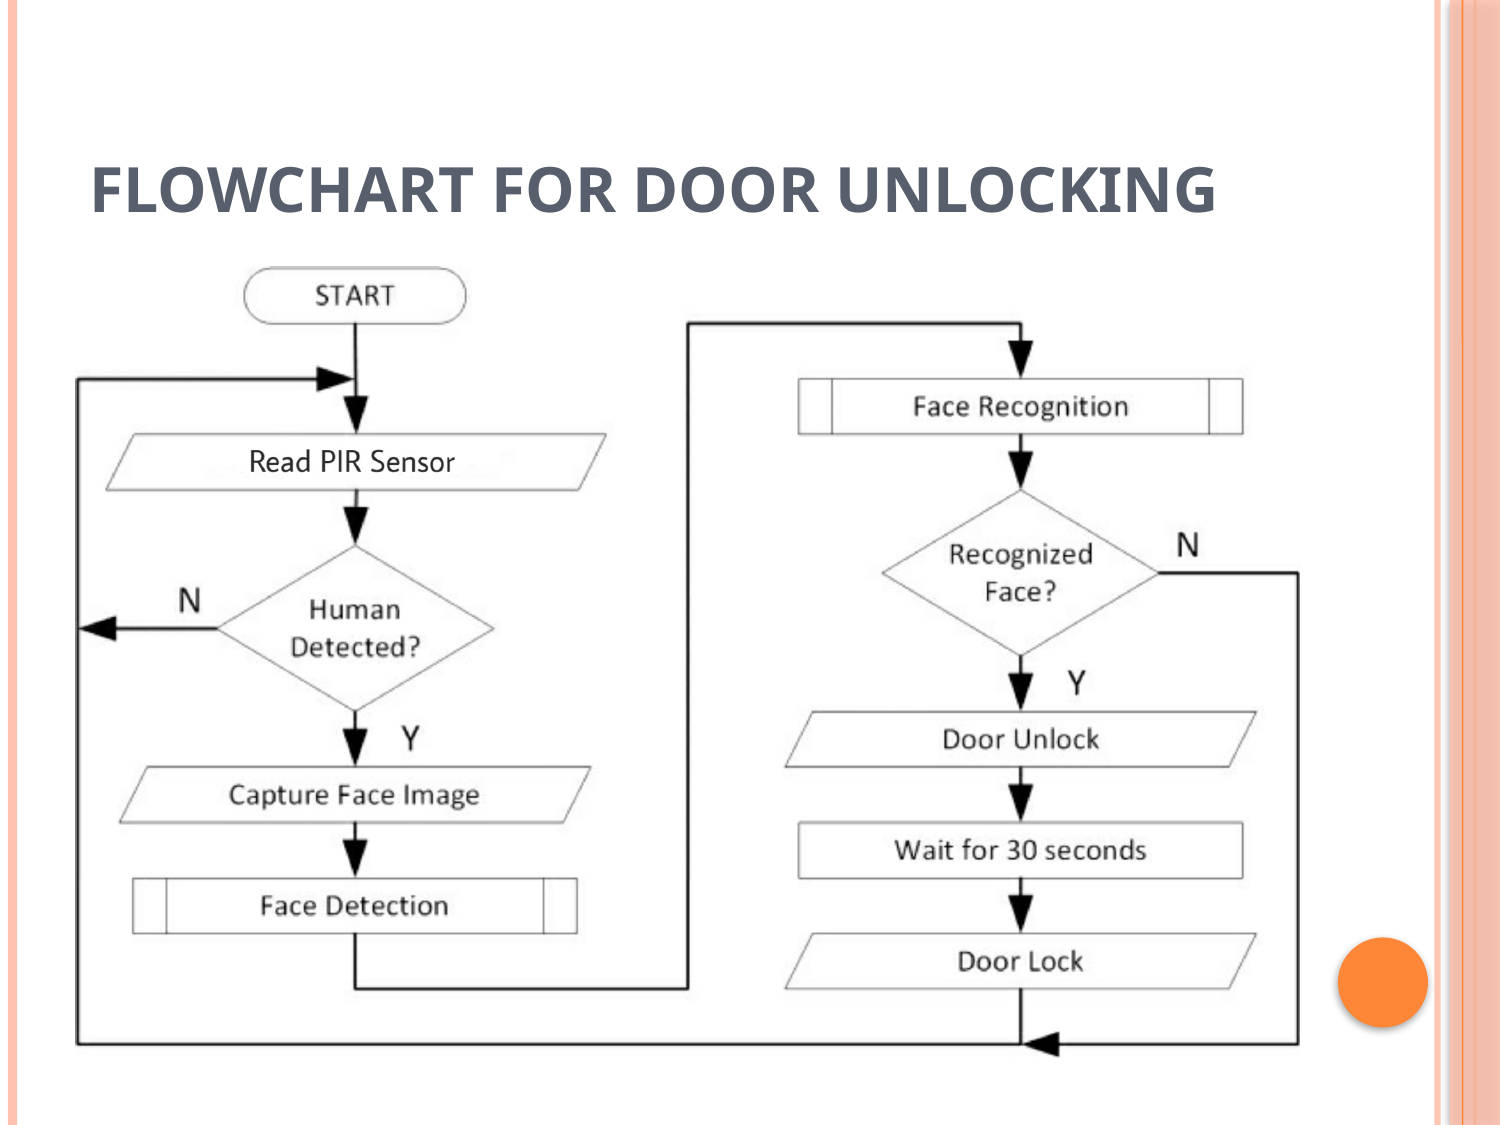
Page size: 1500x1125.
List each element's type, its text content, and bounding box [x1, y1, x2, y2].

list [74, 266, 1301, 1059]
title Flowchart for Door Unlocking [75, 45, 1300, 233]
